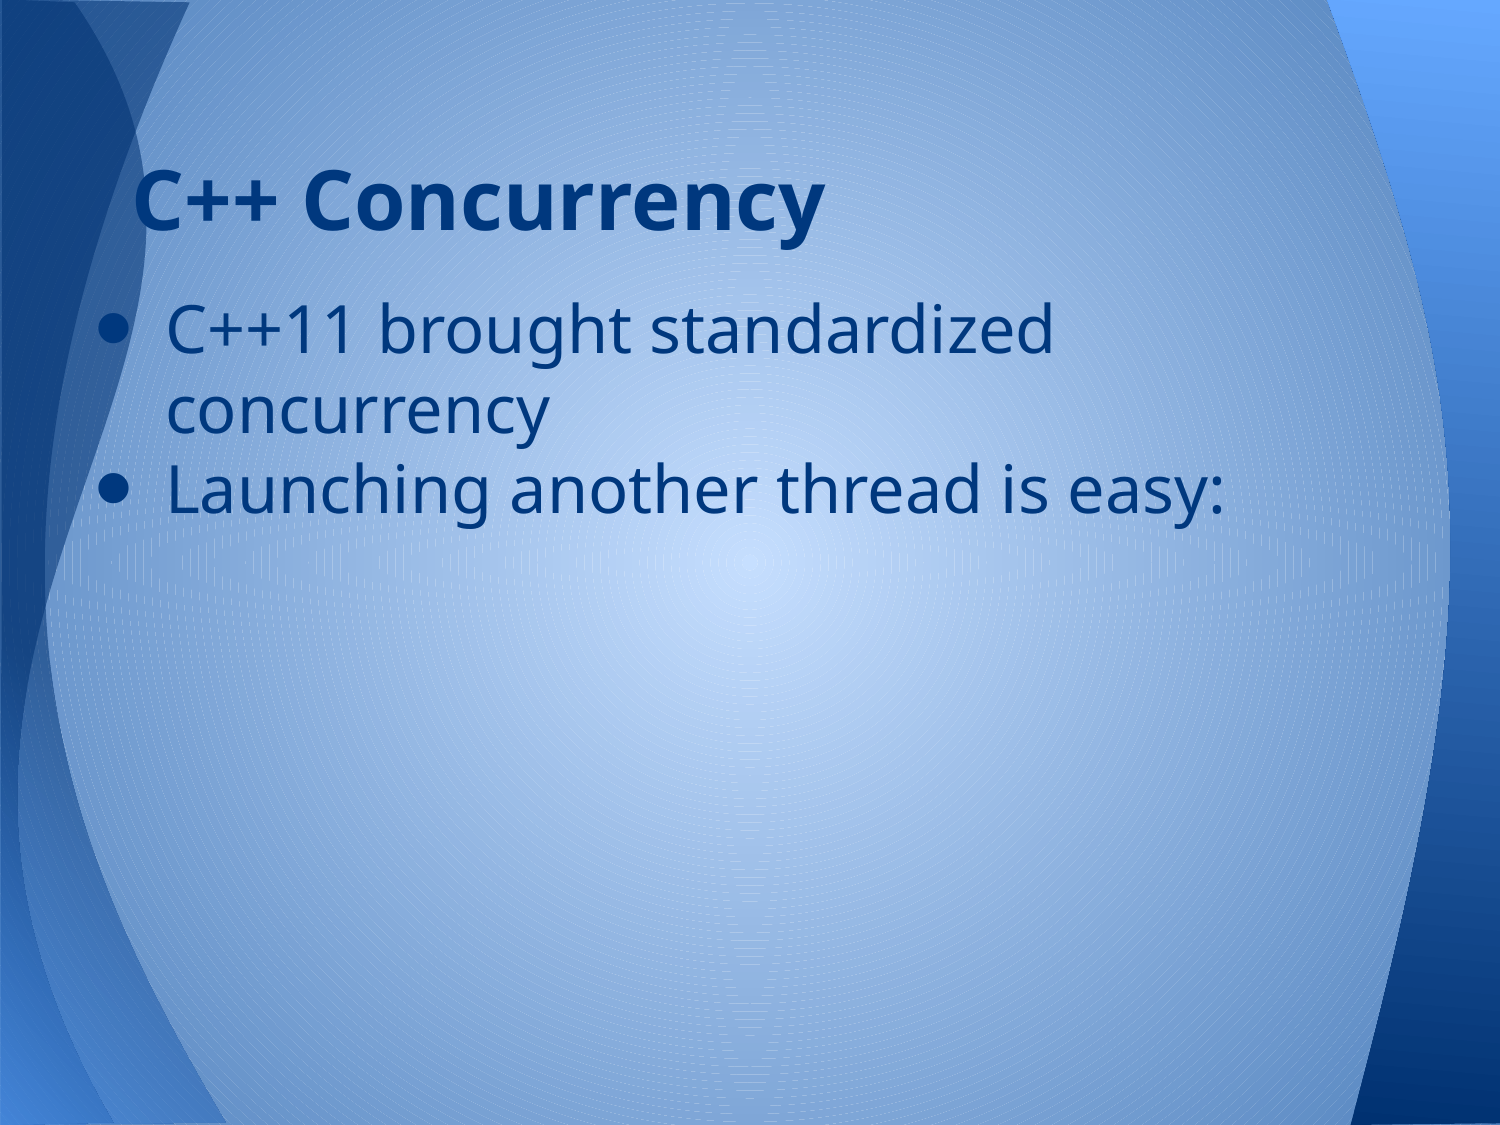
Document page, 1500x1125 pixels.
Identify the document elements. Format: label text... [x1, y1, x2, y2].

title C++ Concurrency [75, 45, 1425, 263]
list C++11 brought standardized concurrency Launching another thread is easy: [75, 272, 1425, 1067]
